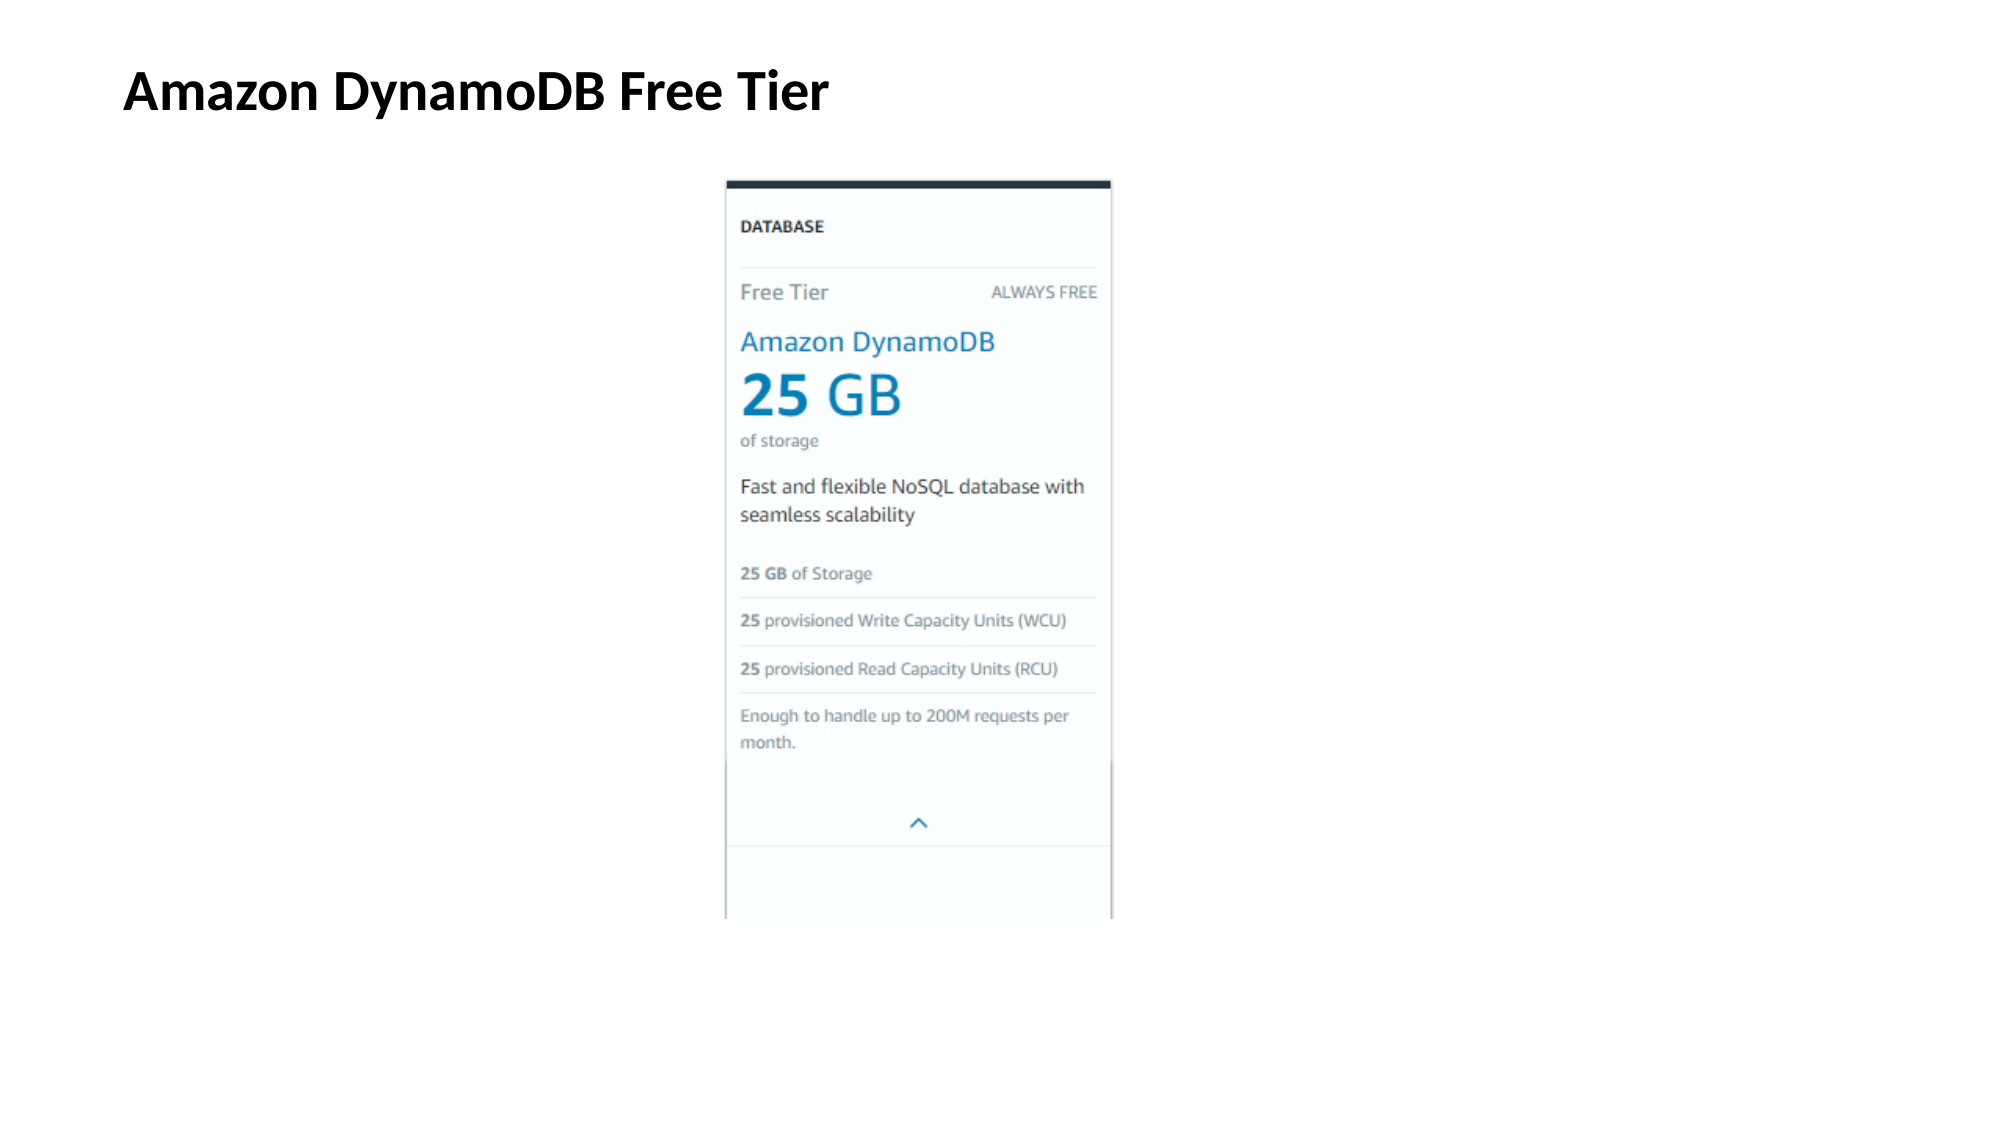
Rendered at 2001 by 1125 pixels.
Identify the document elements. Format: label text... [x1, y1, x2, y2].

picture [724, 178, 1114, 919]
text_box Amazon DynamoDB Free Tier [109, 45, 875, 130]
